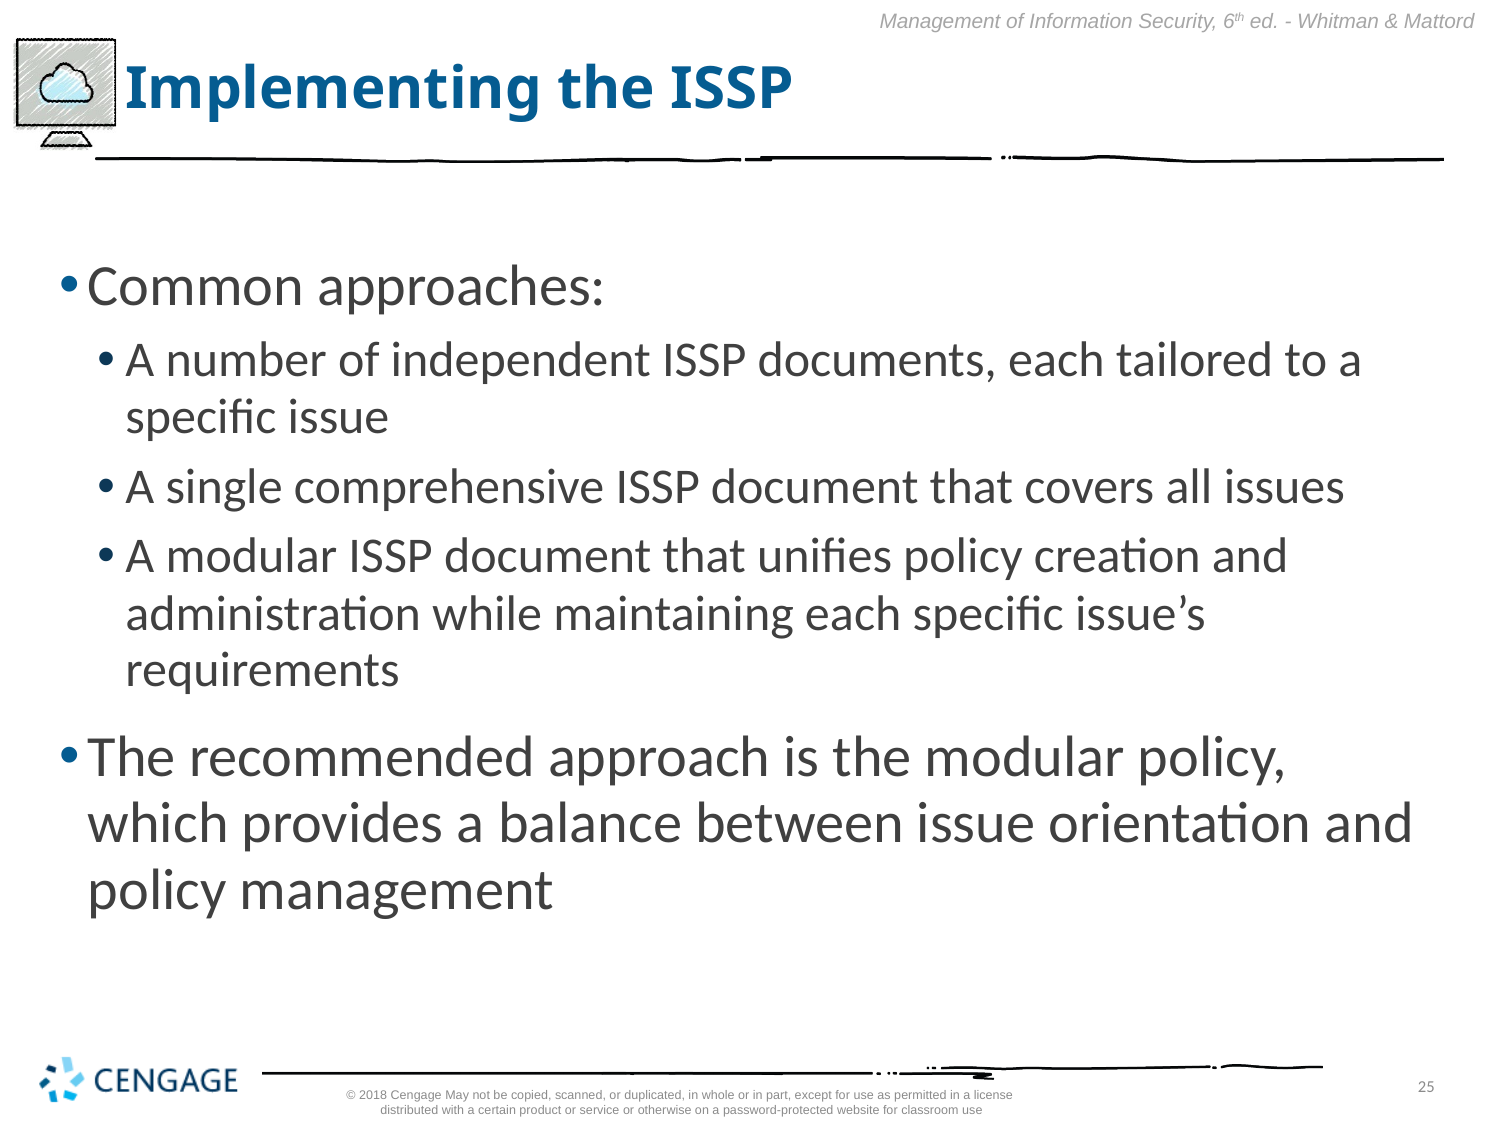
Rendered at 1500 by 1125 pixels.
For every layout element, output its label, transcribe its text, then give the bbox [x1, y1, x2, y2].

picture [95, 155, 1444, 163]
picture [262, 1064, 1323, 1080]
title Implementing the ISSP [125, 60, 1442, 121]
picture [13, 36, 117, 151]
picture [19, 1043, 250, 1115]
list Common approaches: A number of independent ISSP documents, each tailored to a specific issue A single comprehensive ISSP document that covers all issues A modular ISSP document that unifies policy creation and administration while maintaining each specific issue’s requirements The recommended approach is the modular policy, which provides a balance between issue orientation and policy management [59, 252, 1441, 930]
